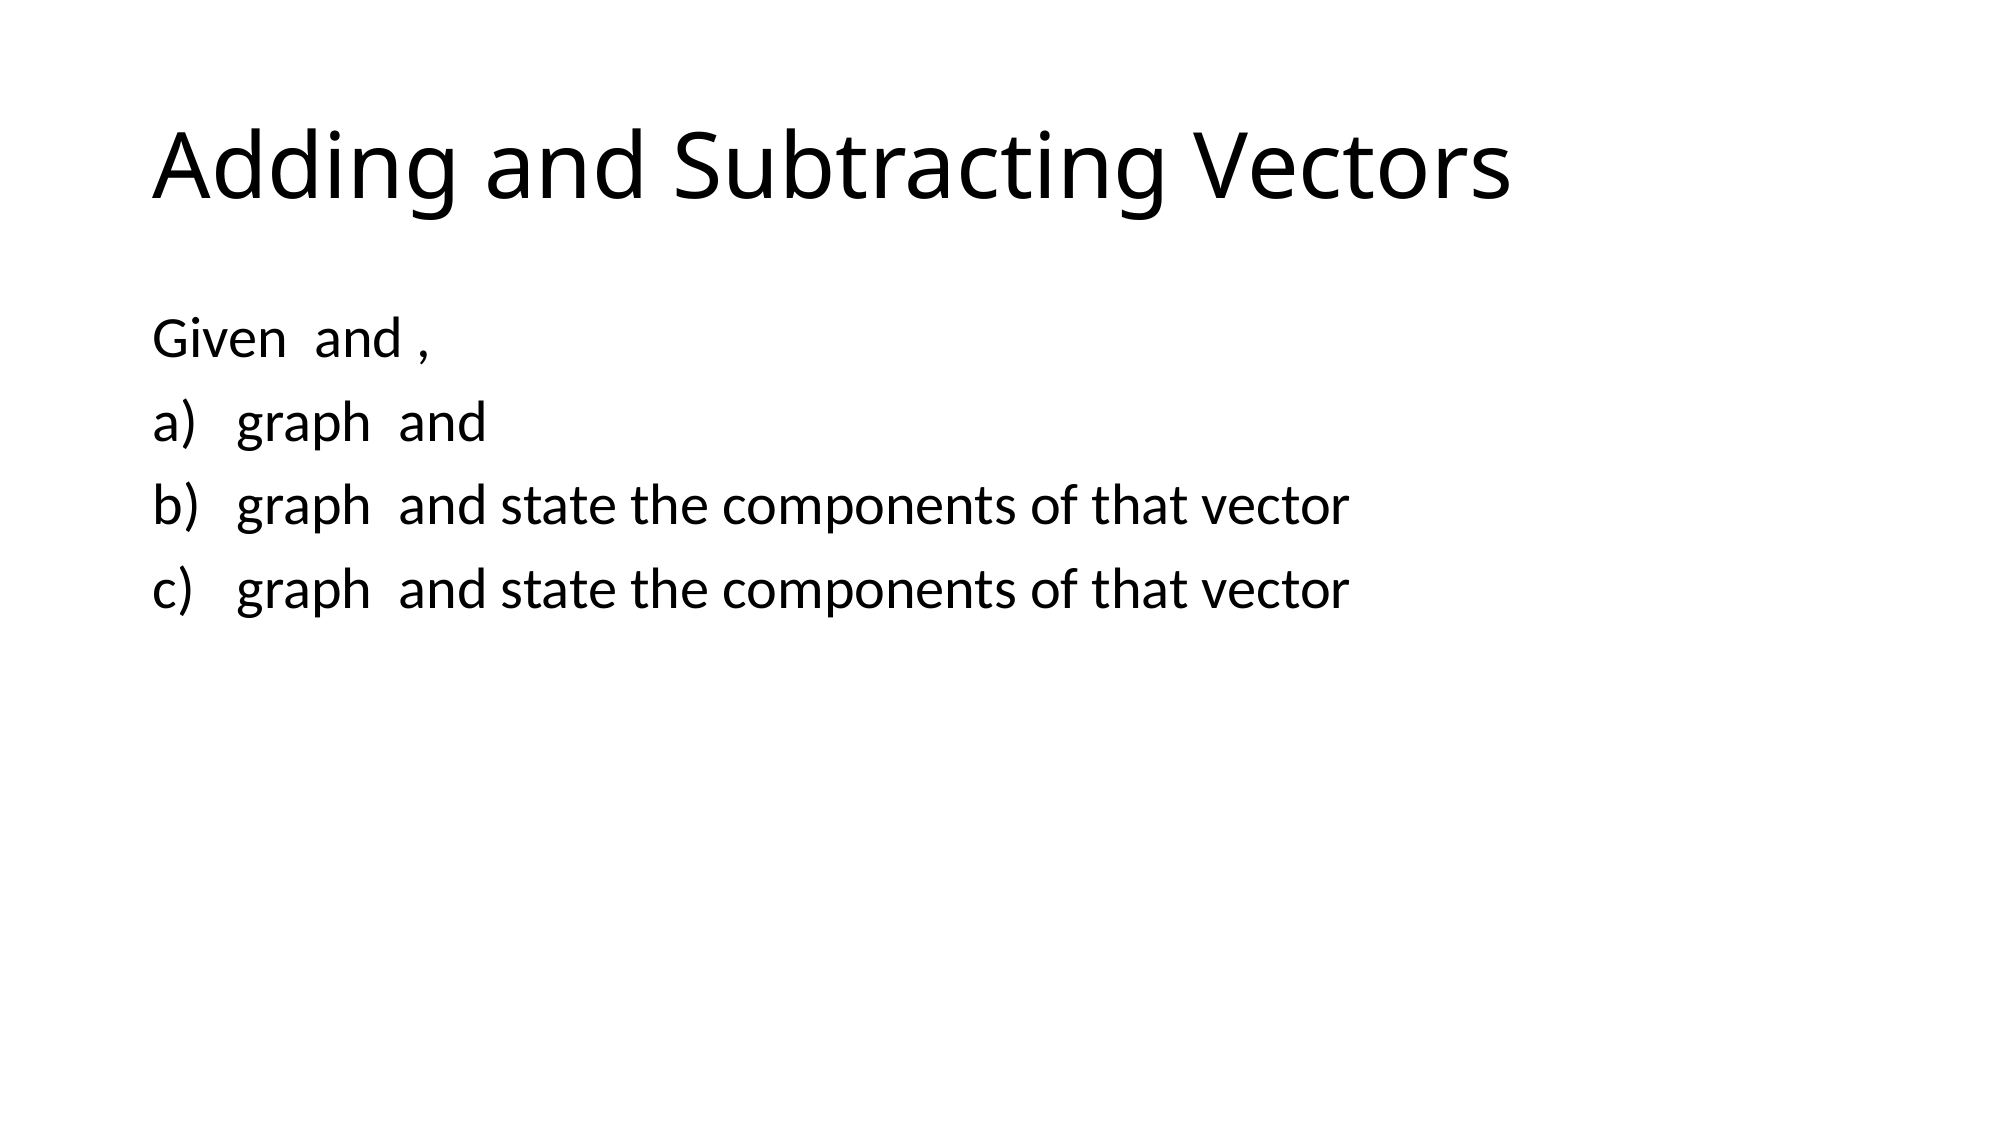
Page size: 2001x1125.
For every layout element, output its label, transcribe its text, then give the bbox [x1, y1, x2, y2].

title Adding and Subtracting Vectors [137, 59, 1863, 278]
